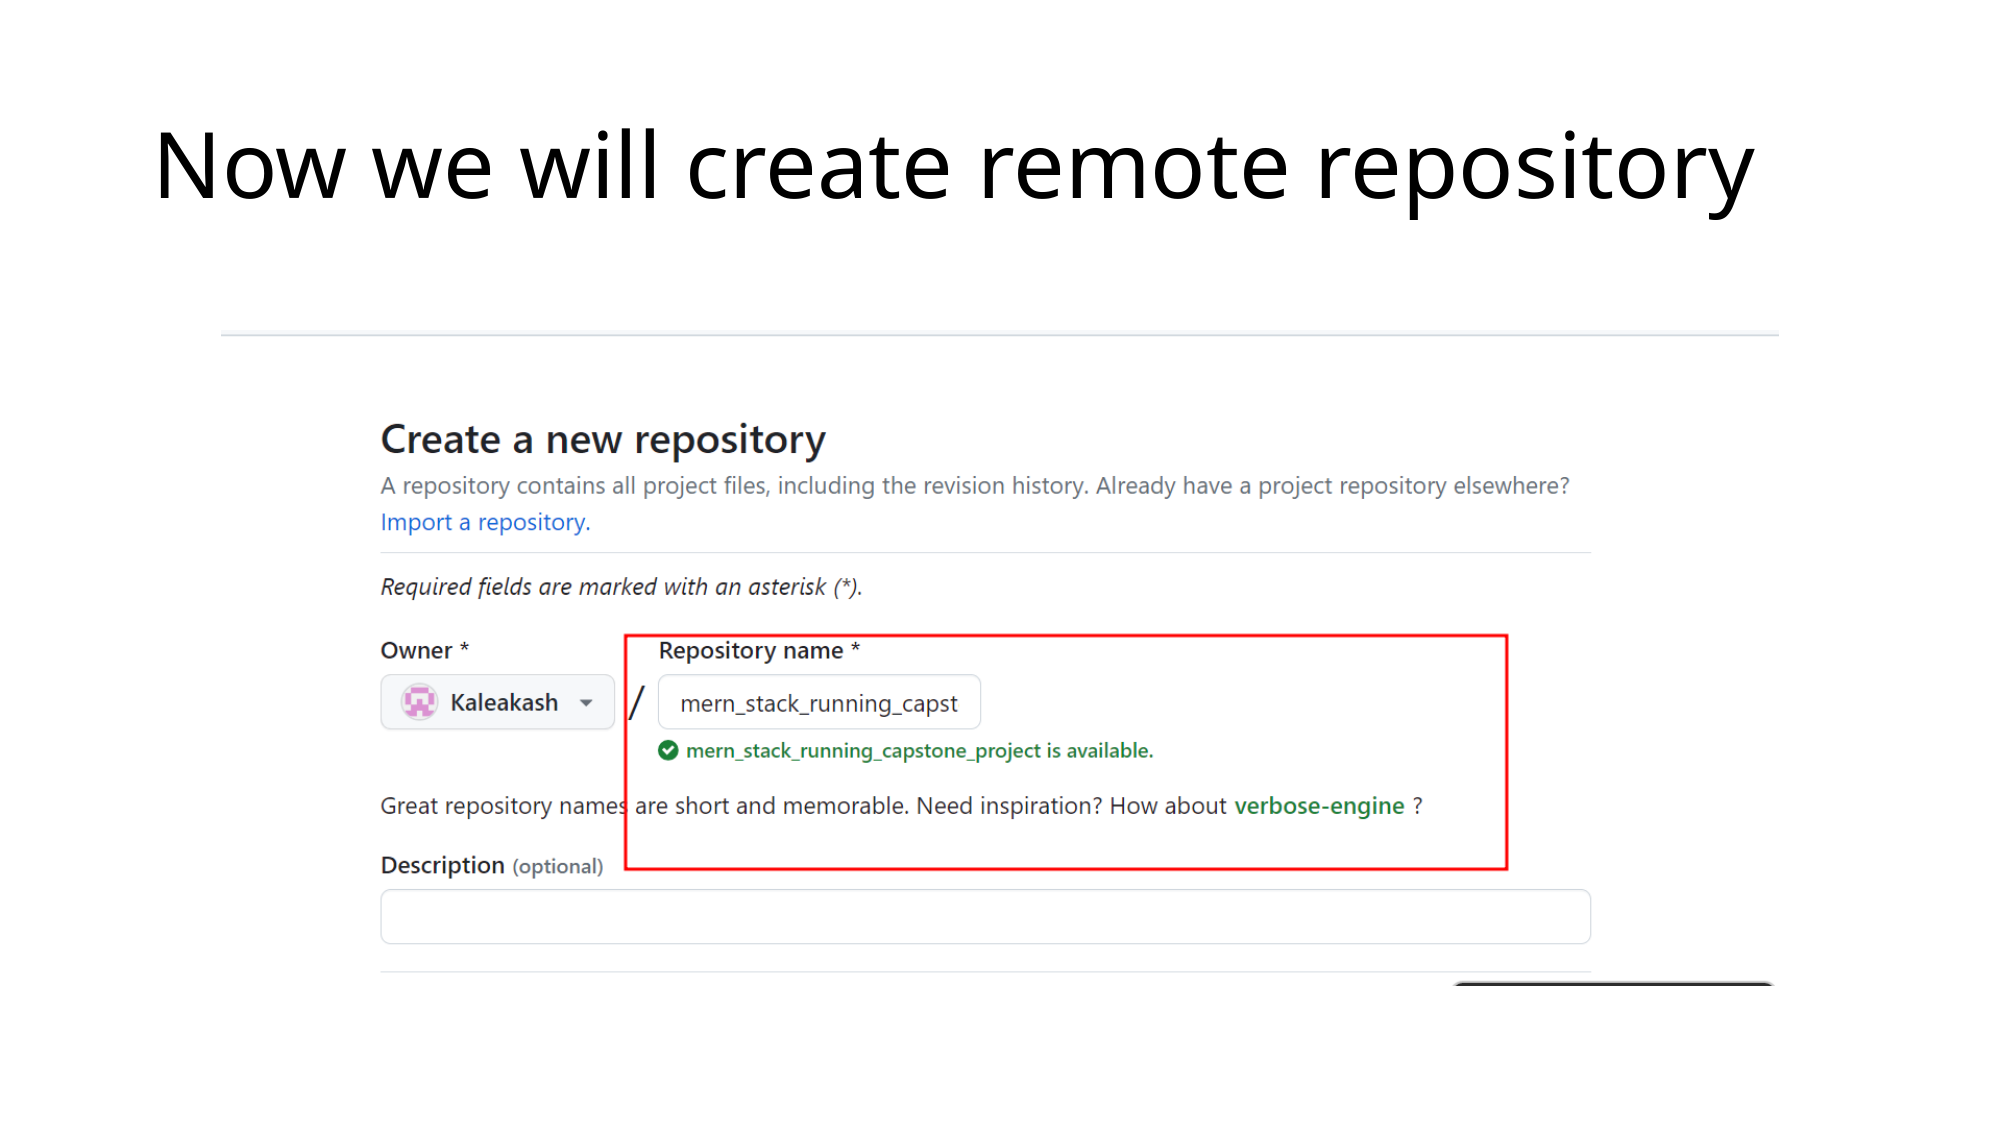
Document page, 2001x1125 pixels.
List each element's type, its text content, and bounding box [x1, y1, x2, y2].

title Now we will create remote repository [137, 59, 1863, 278]
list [221, 330, 1779, 986]
